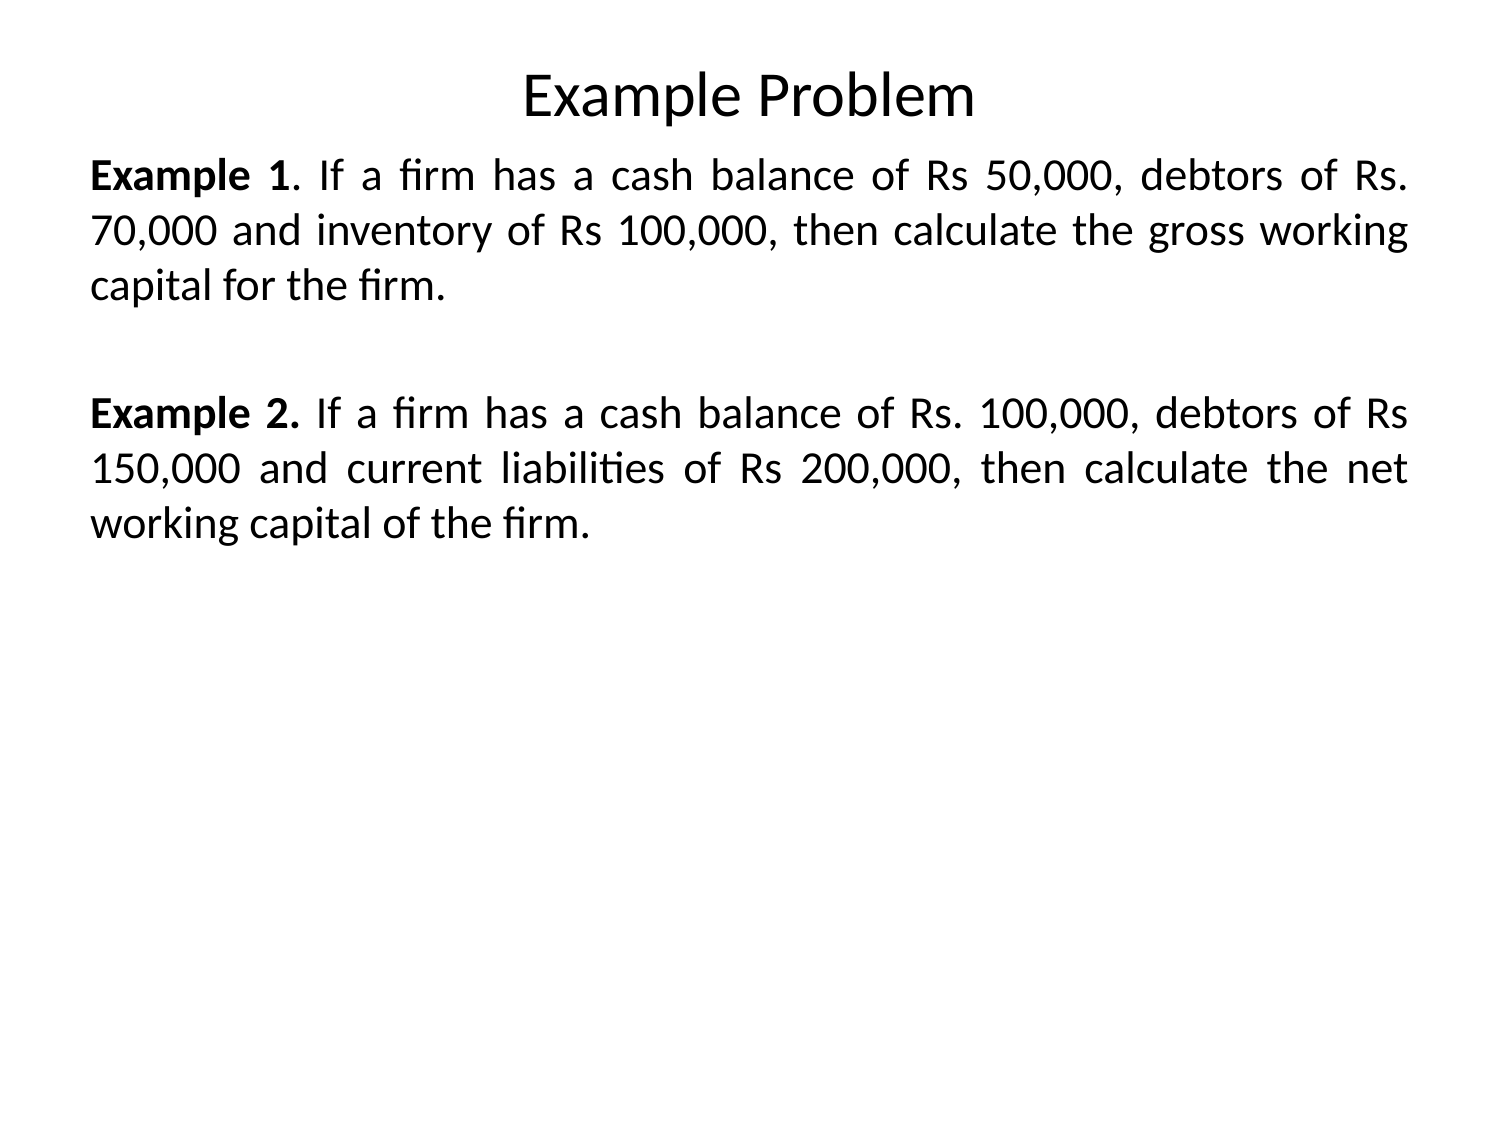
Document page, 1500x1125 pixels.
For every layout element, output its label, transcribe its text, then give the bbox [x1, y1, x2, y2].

title Example Problem [75, 45, 1425, 137]
list Example 1. If a firm has a cash balance of Rs 50,000, debtors of Rs. 70,000 and inventory of Rs 100,000, then calculate the gross working capital for the firm. Example 2. If a firm has a cash balance of Rs. 100,000, debtors of Rs 150,000 and current liabilities of Rs 200,000, then calculate the net working capital of the firm. [75, 137, 1425, 1075]
